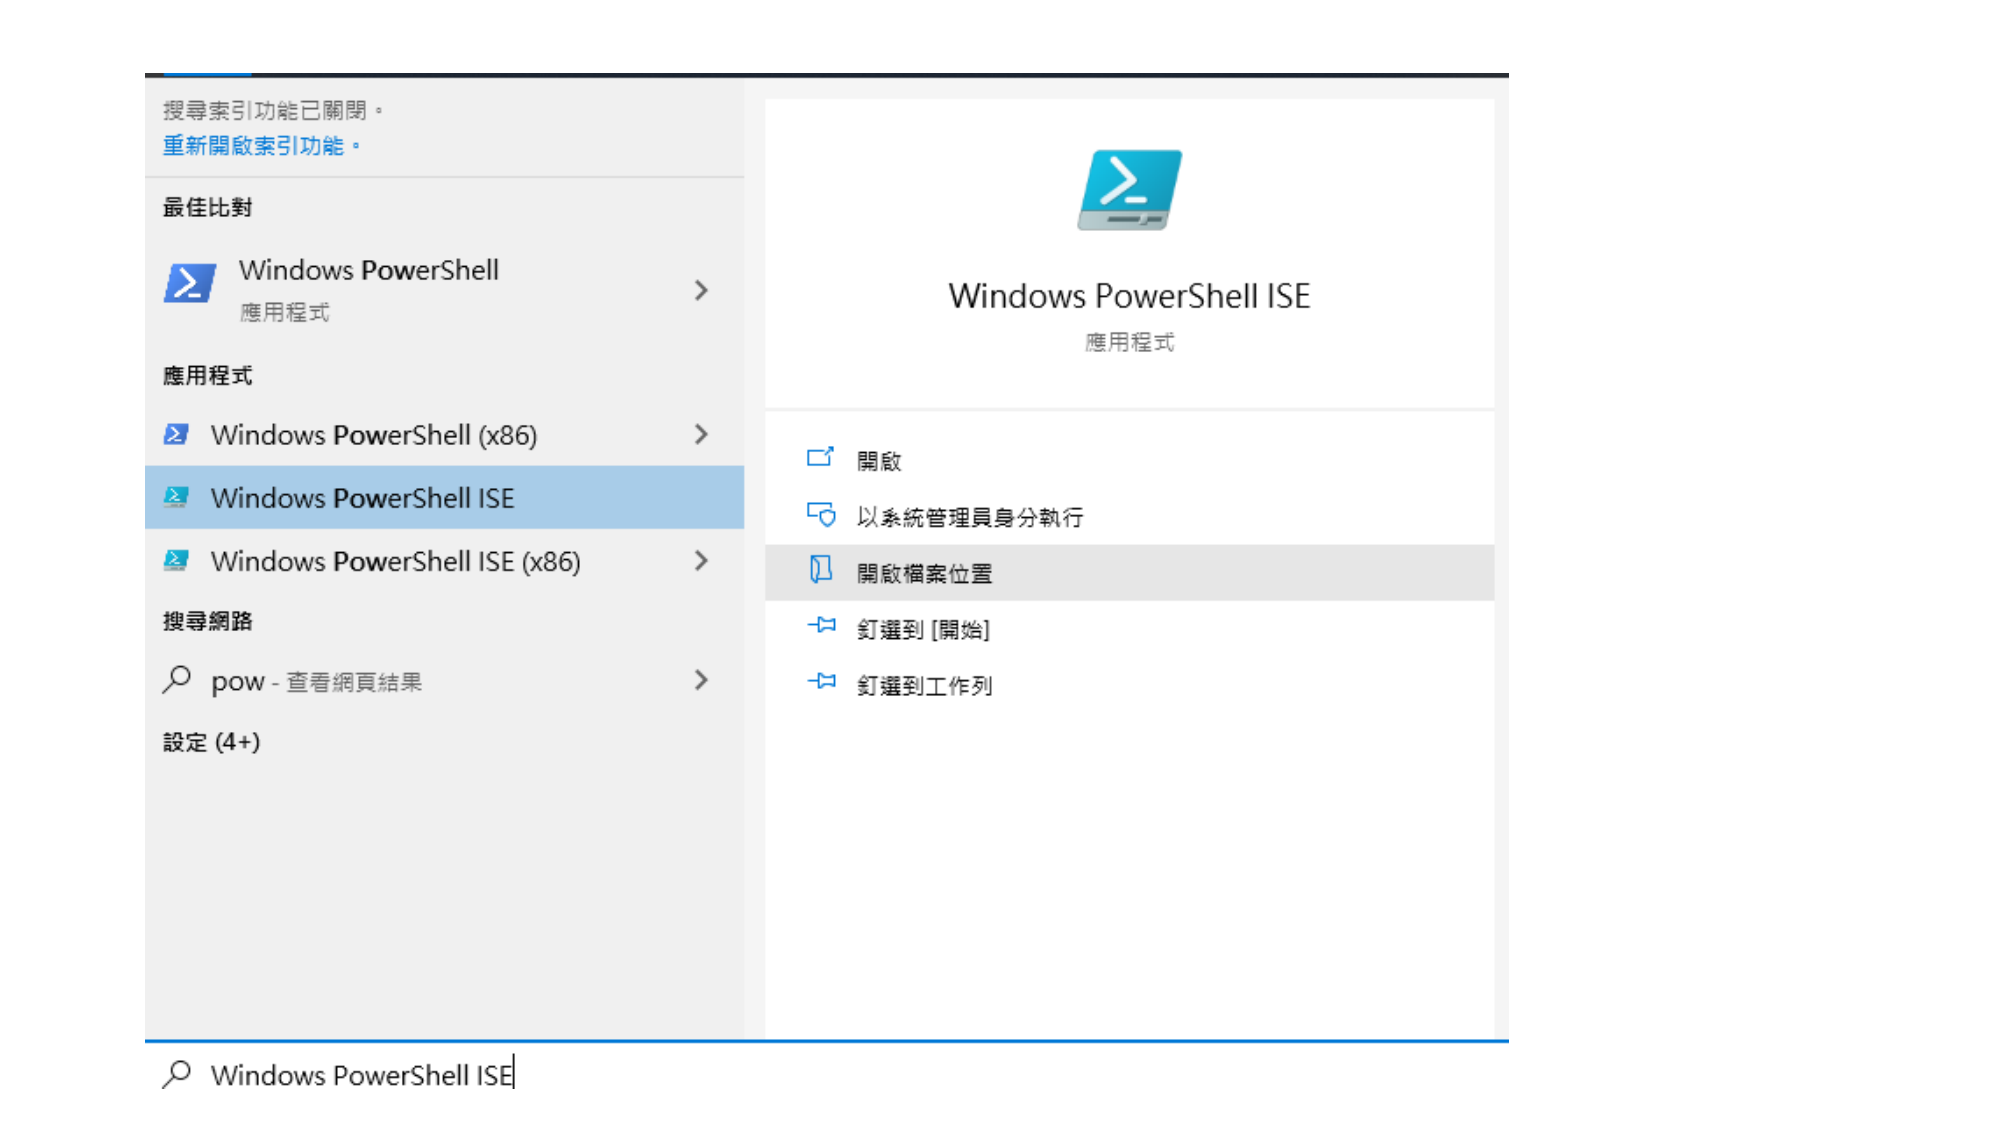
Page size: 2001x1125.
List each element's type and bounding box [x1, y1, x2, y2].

list [145, 73, 1509, 1089]
